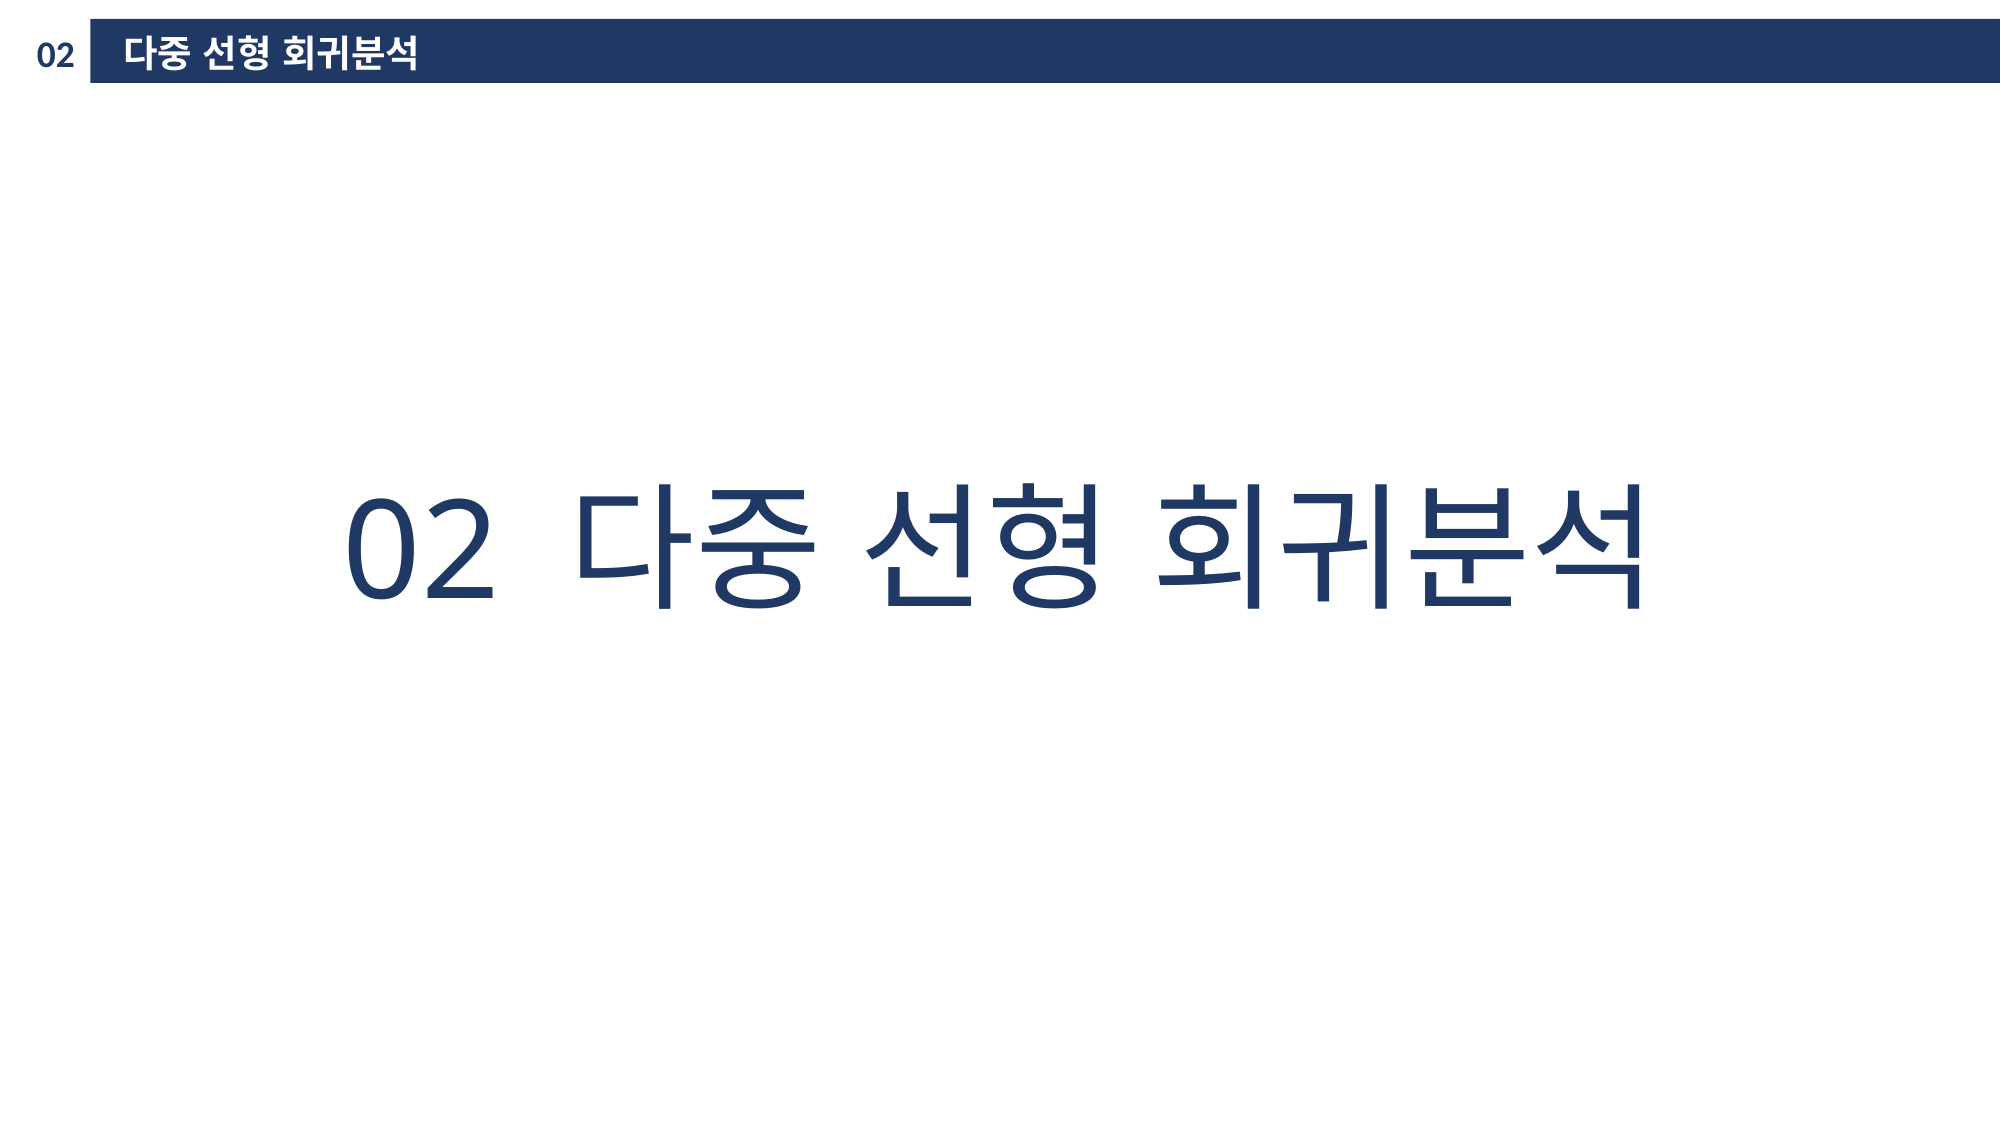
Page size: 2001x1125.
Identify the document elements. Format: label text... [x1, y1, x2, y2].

text_box 02 다중 선형 회귀분석 [198, 453, 1802, 634]
text_box 02 [22, 22, 90, 82]
text_box 다중 선형 회귀분석 [108, 22, 436, 82]
text_box [89, 18, 2000, 84]
